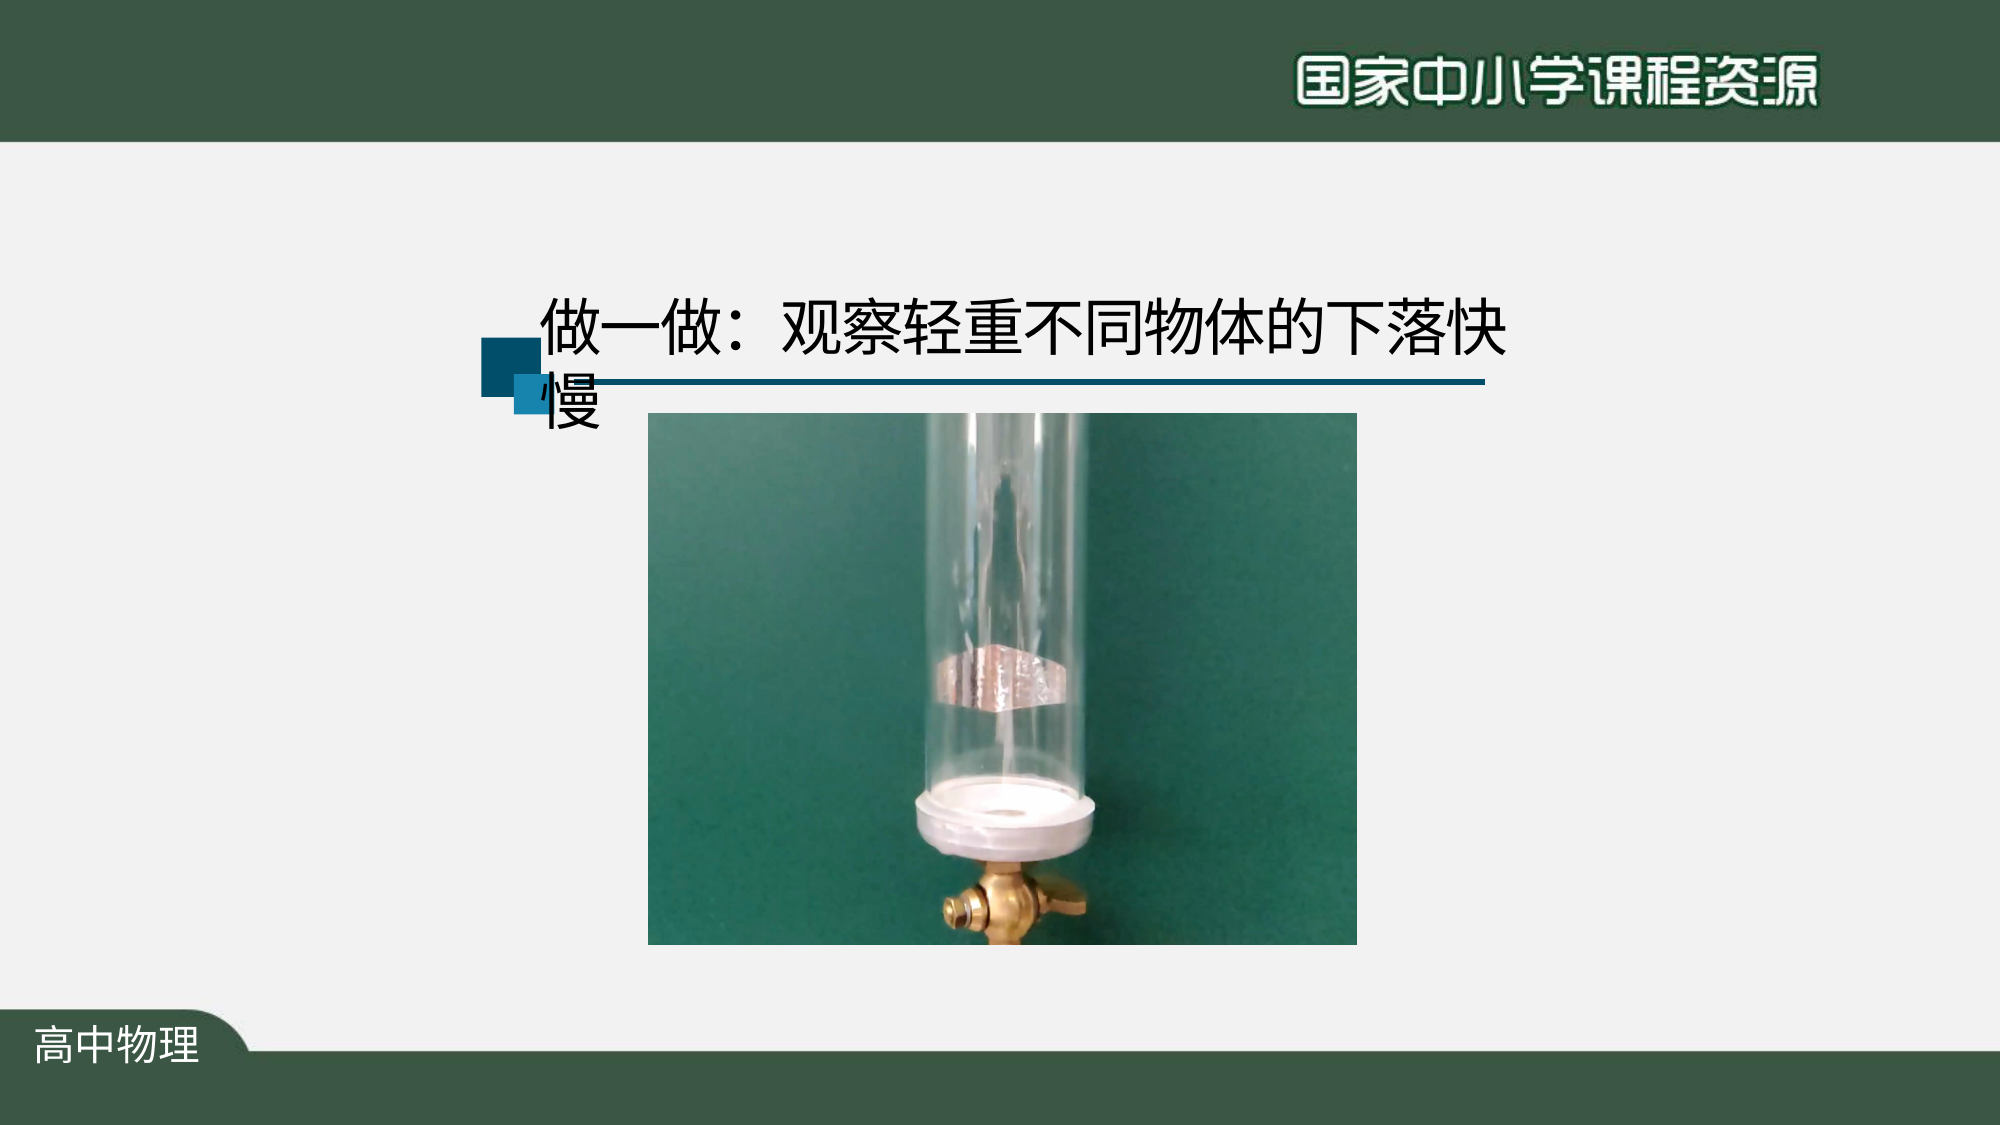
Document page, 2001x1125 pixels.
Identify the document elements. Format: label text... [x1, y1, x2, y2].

picture [0, 0, 2000, 1125]
title 做一做：观察轻重不同物体的下落快慢 [537, 285, 1571, 476]
text_box [481, 337, 537, 397]
footer 高中物理 [31, 1013, 202, 1125]
text_box [513, 374, 537, 415]
text_box [648, 476, 1357, 945]
